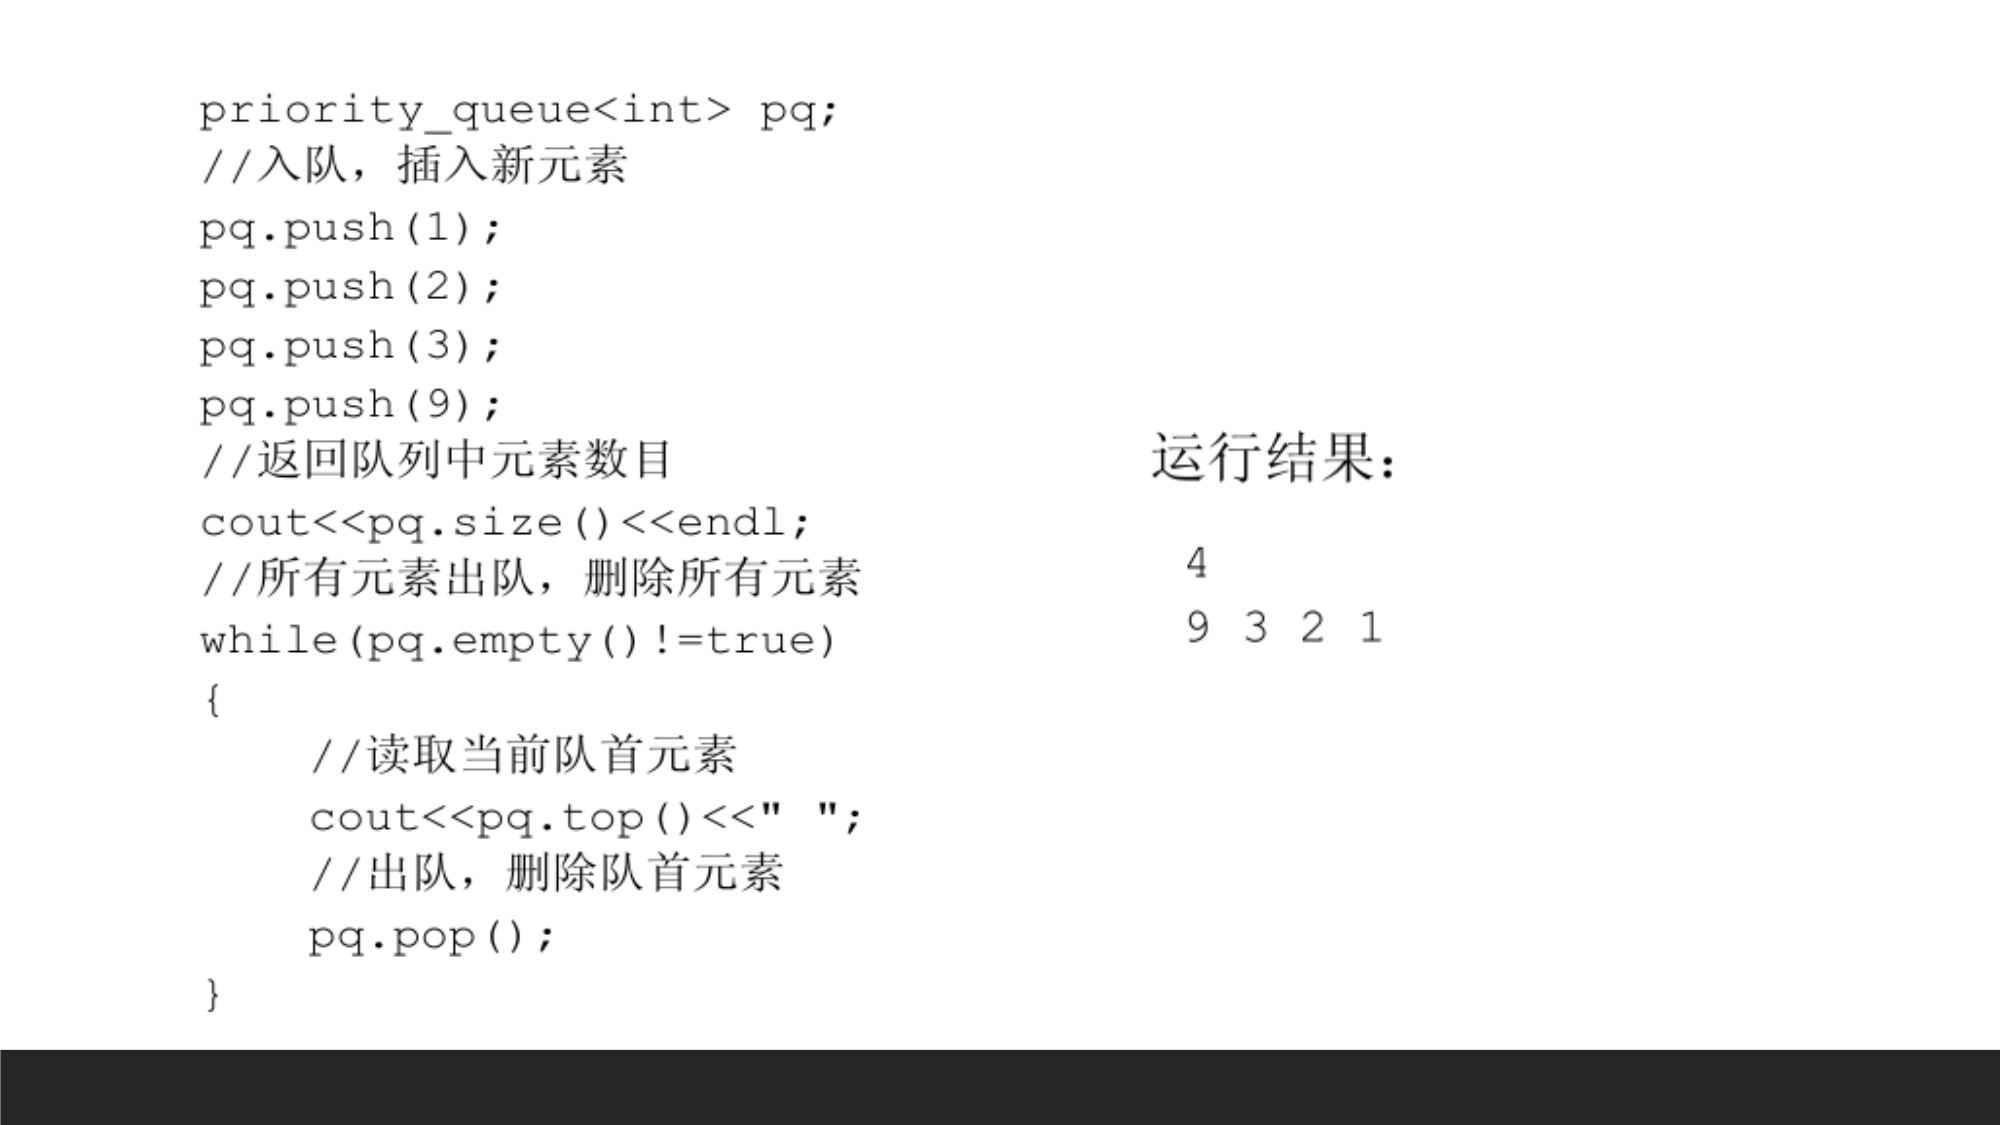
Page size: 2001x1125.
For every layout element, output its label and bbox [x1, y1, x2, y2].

picture [1091, 408, 1463, 686]
list [112, 90, 1006, 1027]
